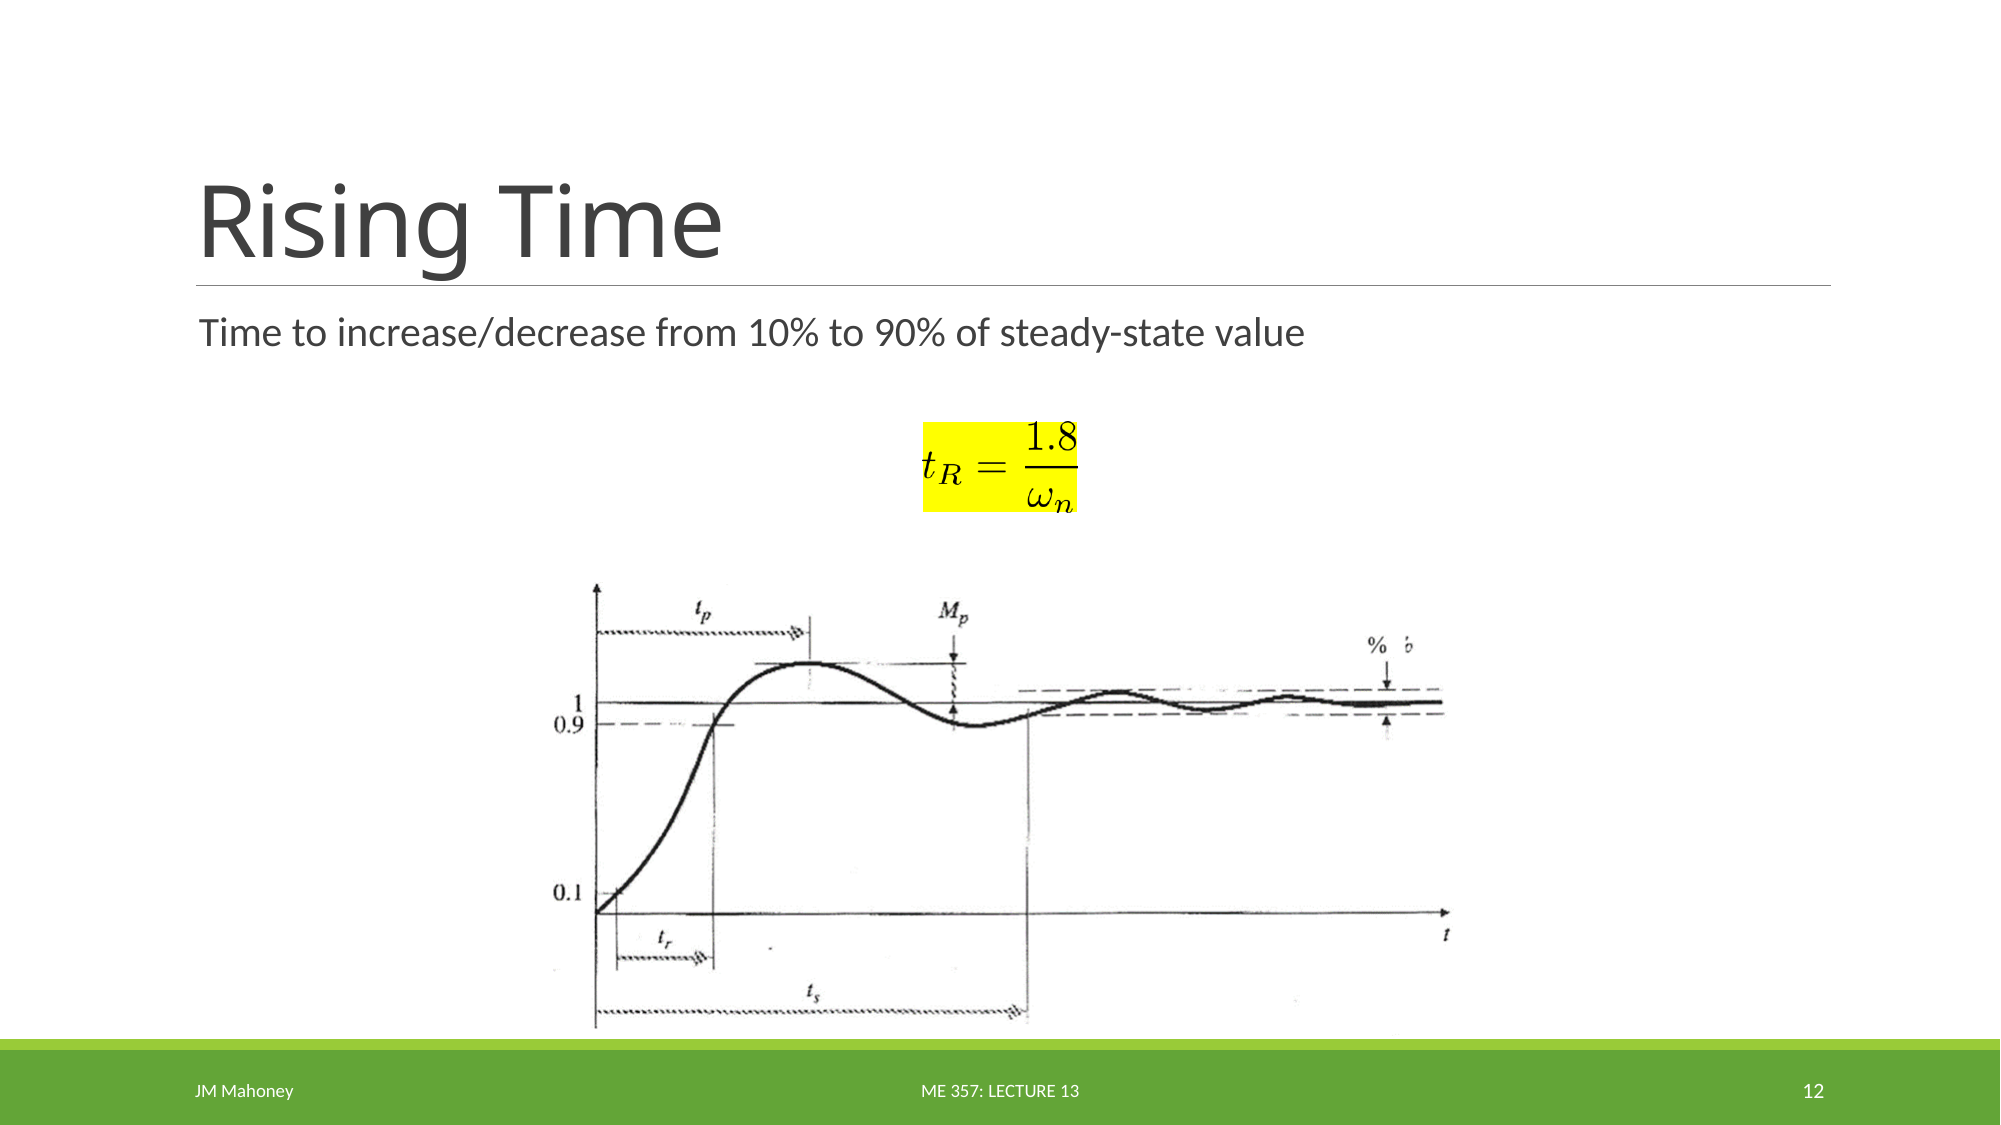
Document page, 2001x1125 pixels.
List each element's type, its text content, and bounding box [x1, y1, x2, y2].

slide_number 12 [1624, 1059, 1840, 1120]
picture [922, 420, 1078, 513]
footer ME 357: Lecture 13 [604, 1059, 1396, 1120]
slide_number JM Mahoney [180, 1059, 586, 1120]
title Rising Time [180, 47, 1830, 285]
list Time to increase/decrease from 10% to 90% of steady-state value [180, 302, 1830, 963]
picture [553, 581, 1455, 1039]
